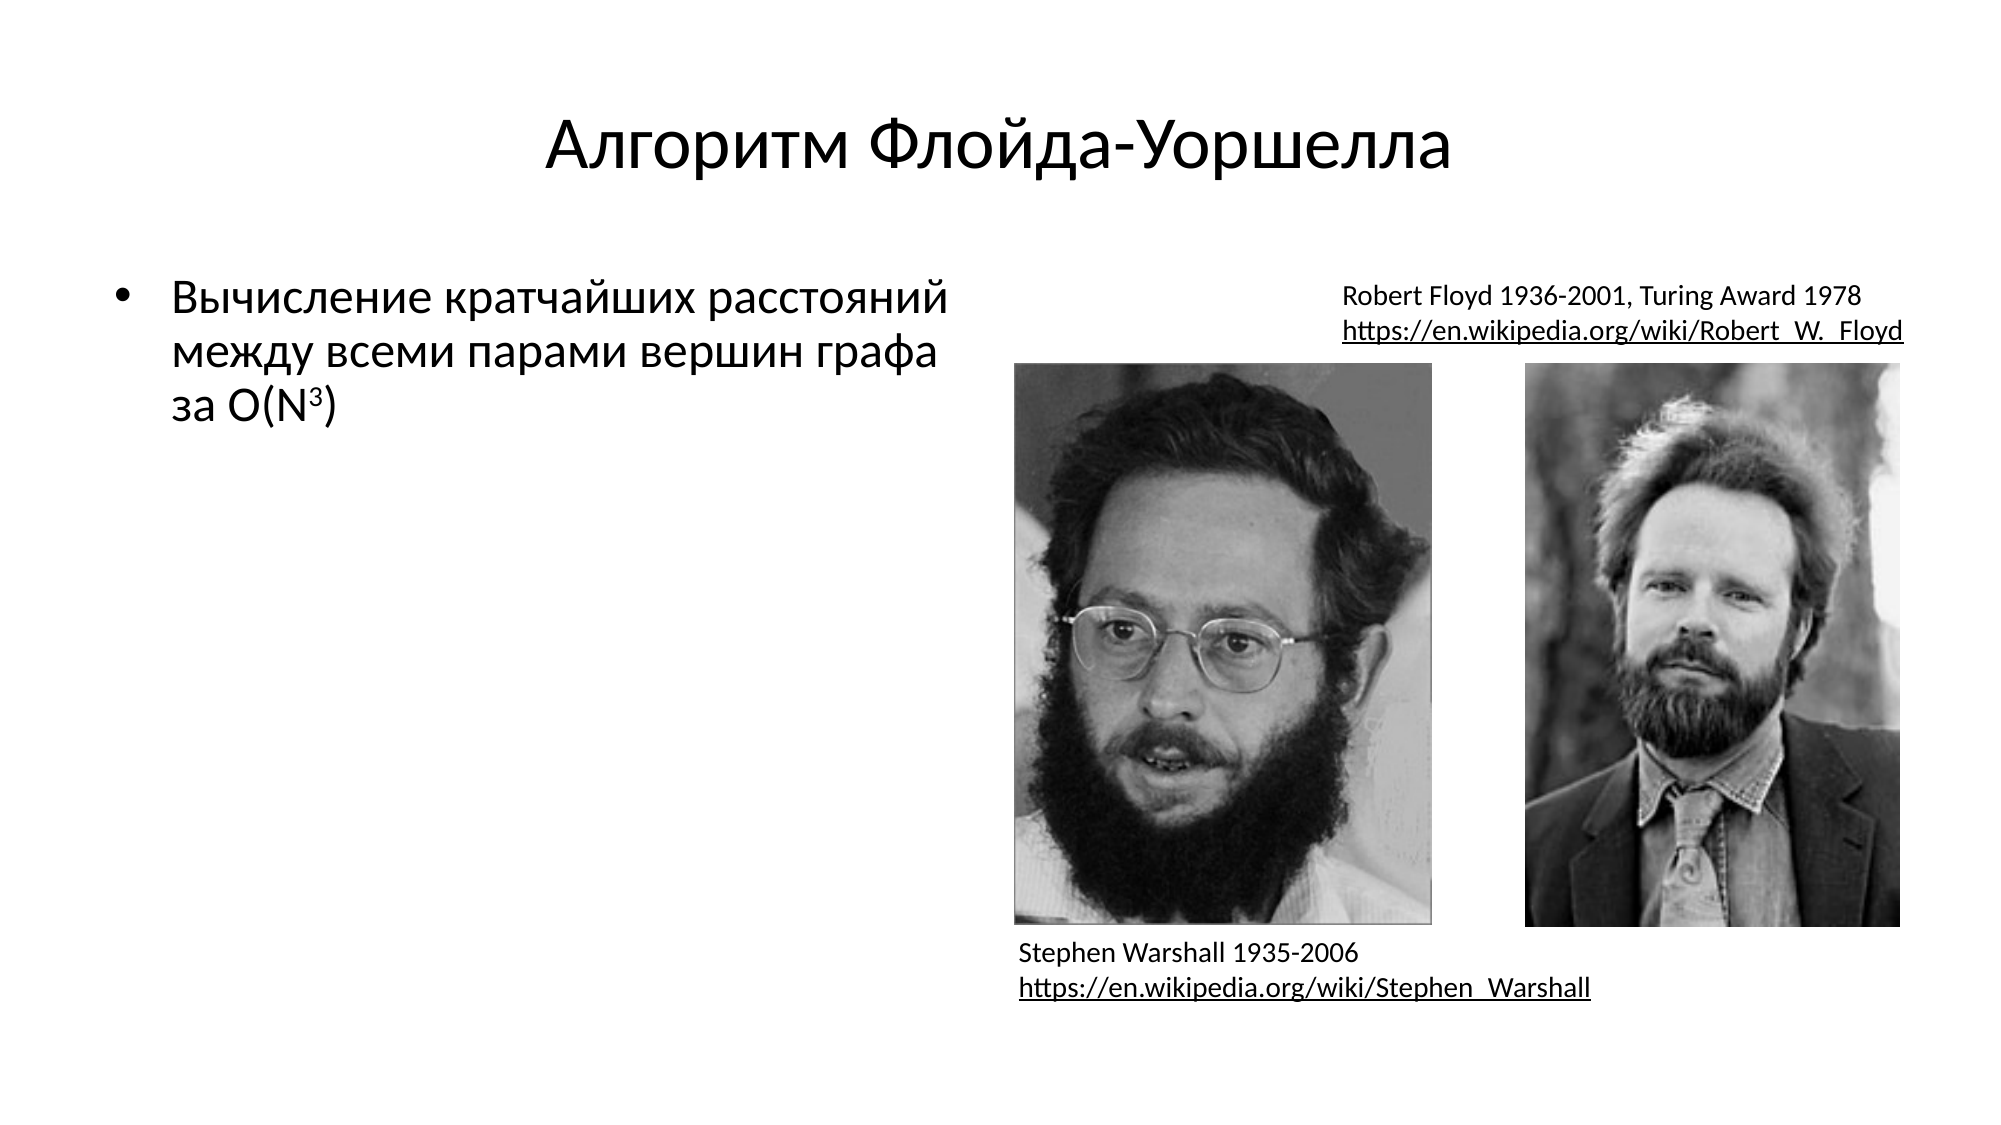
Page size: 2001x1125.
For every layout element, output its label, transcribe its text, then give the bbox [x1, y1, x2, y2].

title Алгоритм Флойда-Уоршелла [99, 45, 1900, 233]
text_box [1323, 268, 1929, 927]
list Вычисление кратчайших расстояний между всеми парами вершин графа за O(N3) Warshall, Stephen (January 1962). "A theorem on Boolean matrices". Journal of the ACM 9 (1): 11–12 Floyd, Robert W. (June 1962). "Algorithm 97: Shortest Path". Communications of the ACM 5 (6): 345 [99, 262, 984, 1005]
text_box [999, 362, 1617, 1012]
